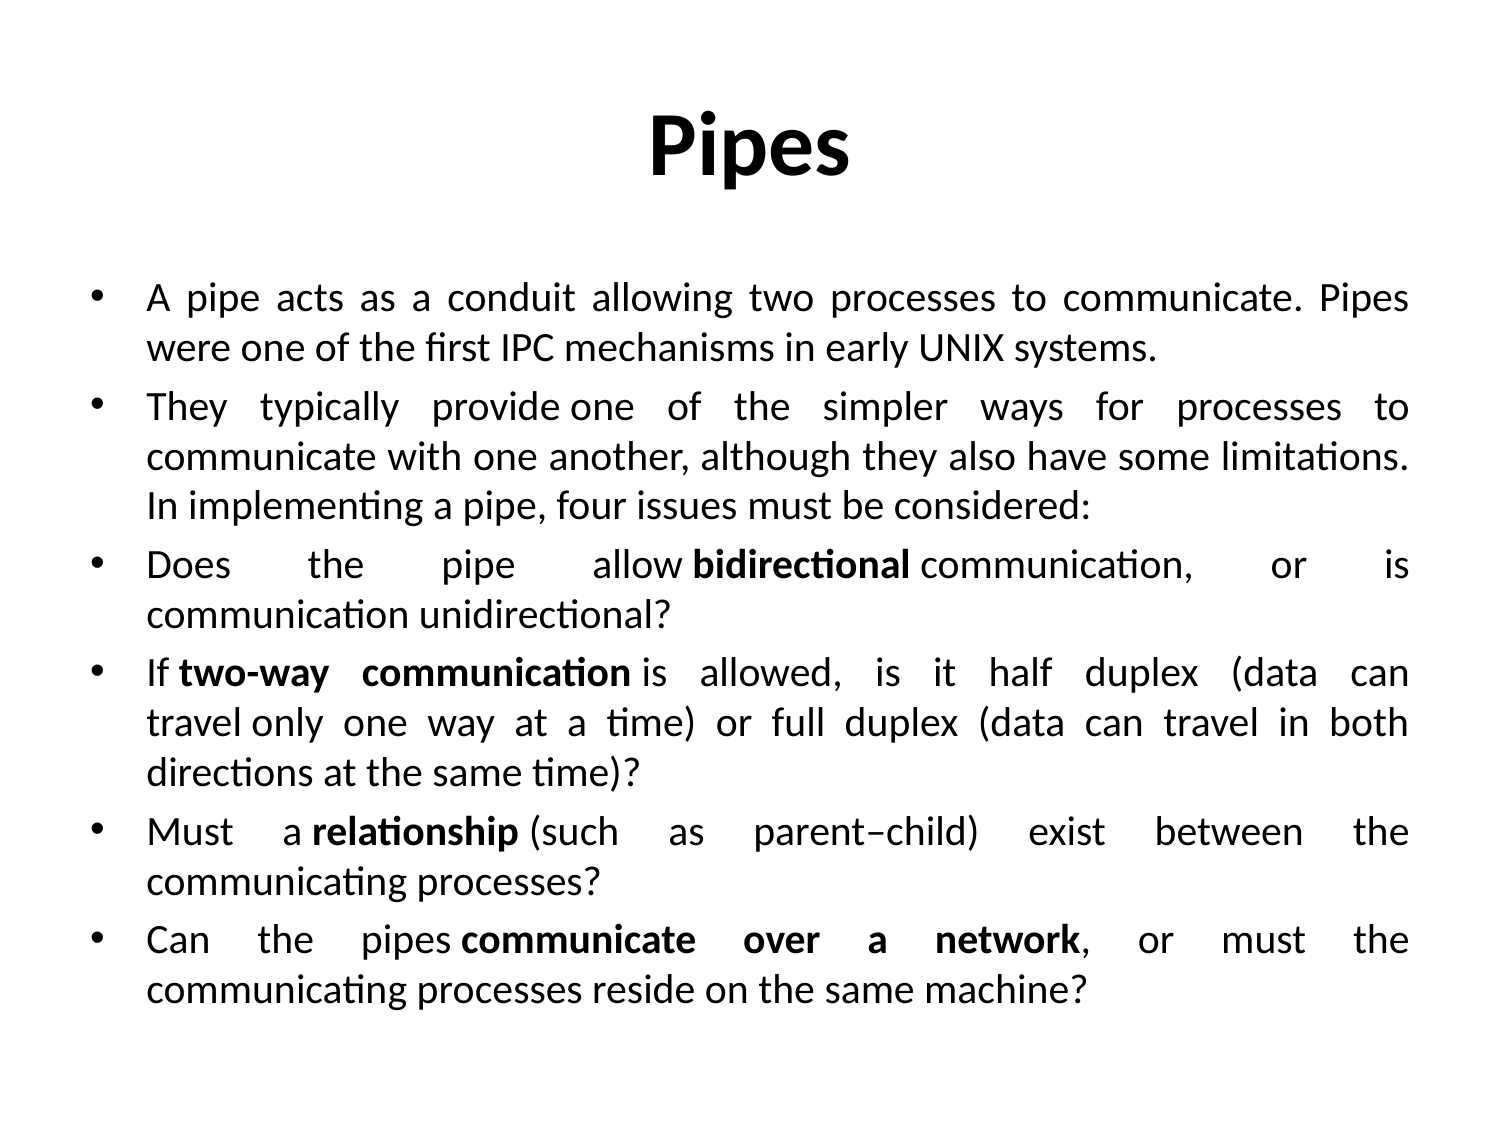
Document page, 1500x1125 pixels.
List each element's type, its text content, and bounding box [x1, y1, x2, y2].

title Pipes [75, 45, 1425, 233]
list A pipe acts as a conduit allowing two processes to communicate. Pipes were one of the first IPC mechanisms in early UNIX systems. They typically provide one of the simpler ways for processes to communicate with one another, although they also have some limitations. In implementing a pipe, four issues must be considered: Does the pipe allow bidirectional communication, or is communication unidirectional? If two-way communication is allowed, is it half duplex (data can travel only one way at a time) or full duplex (data can travel in both directions at the same time)? Must a relationship (such as parent–child) exist between the communicating processes? Can the pipes communicate over a network, or must the communicating processes reside on the same machine? [75, 262, 1425, 1005]
